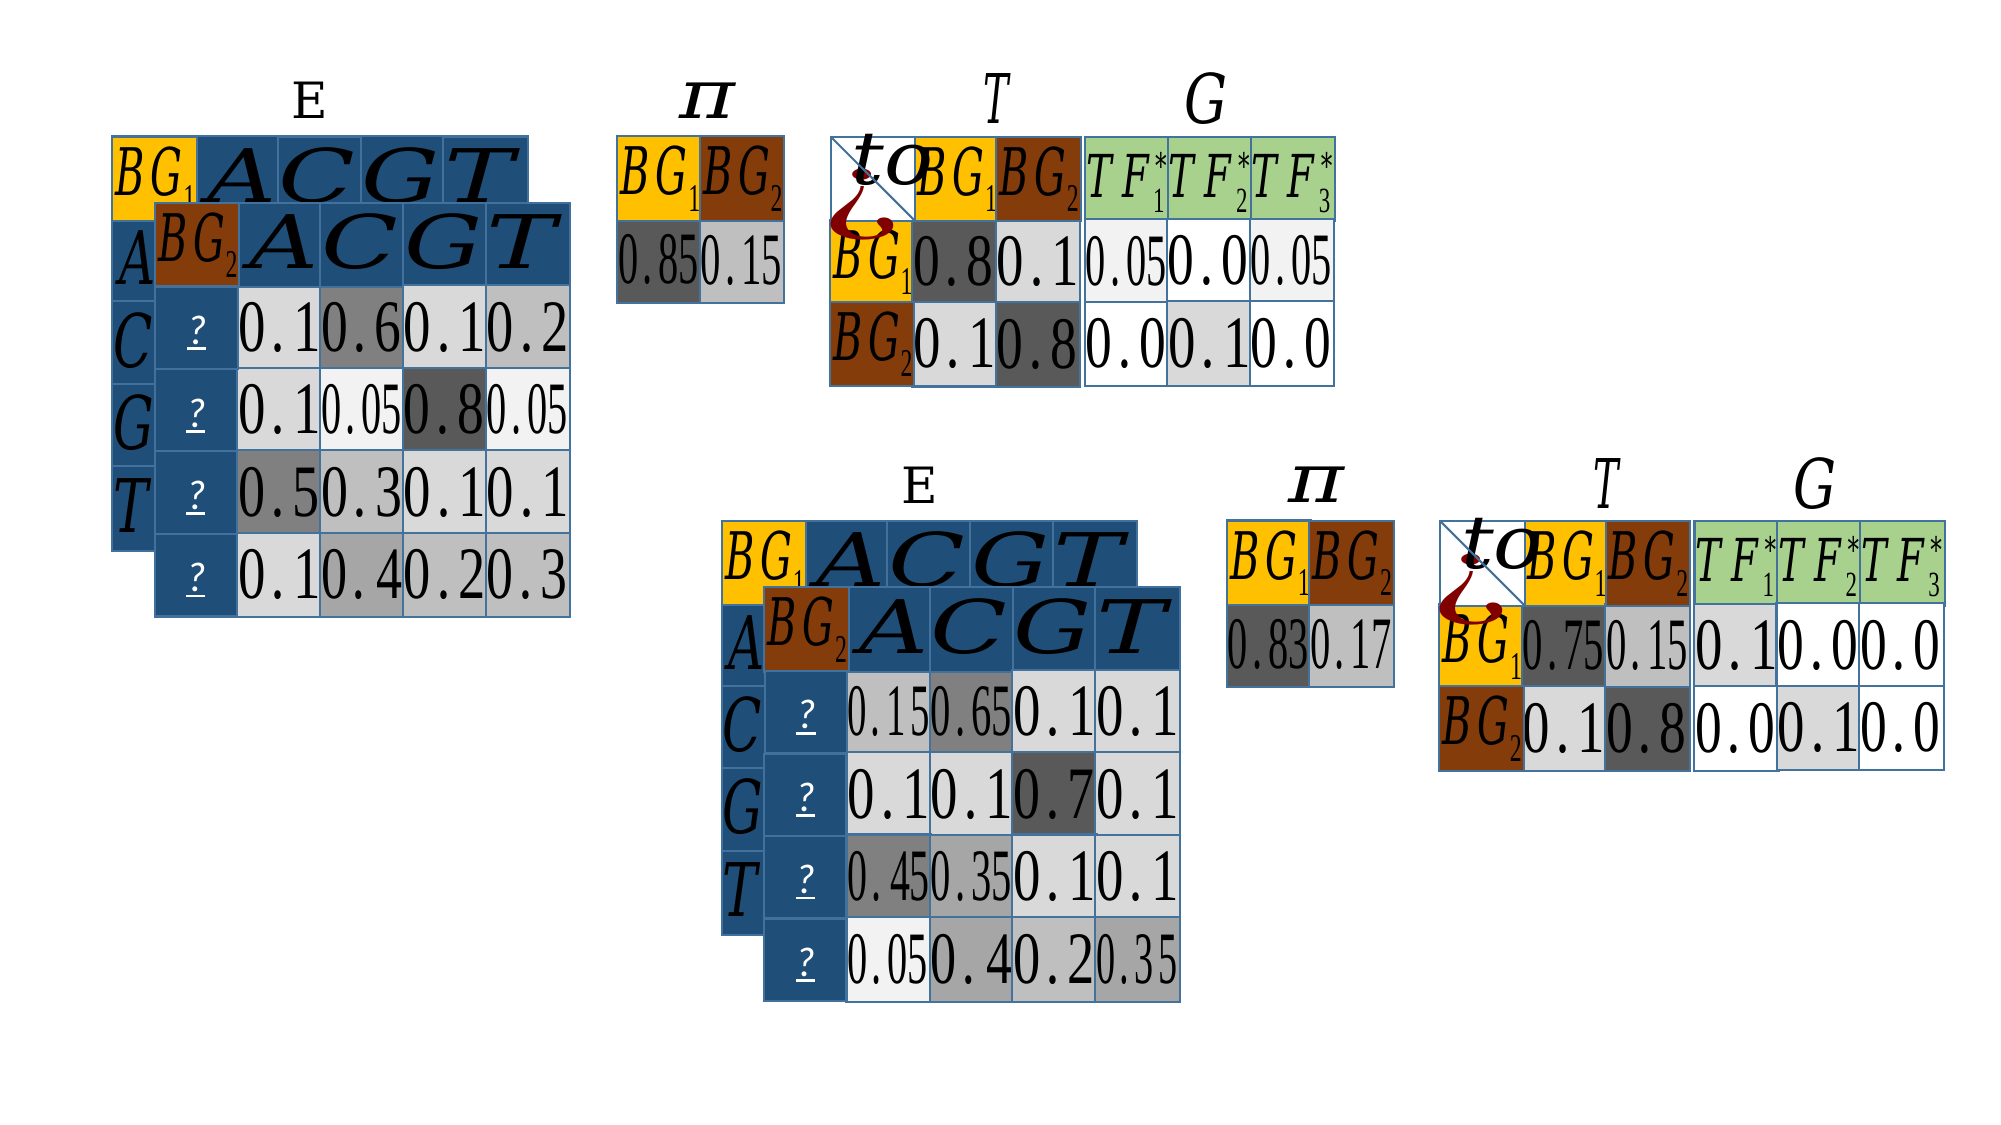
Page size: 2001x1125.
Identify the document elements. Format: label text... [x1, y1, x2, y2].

text_box E [272, 61, 349, 119]
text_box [722, 504, 1944, 1001]
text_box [112, 119, 1335, 617]
